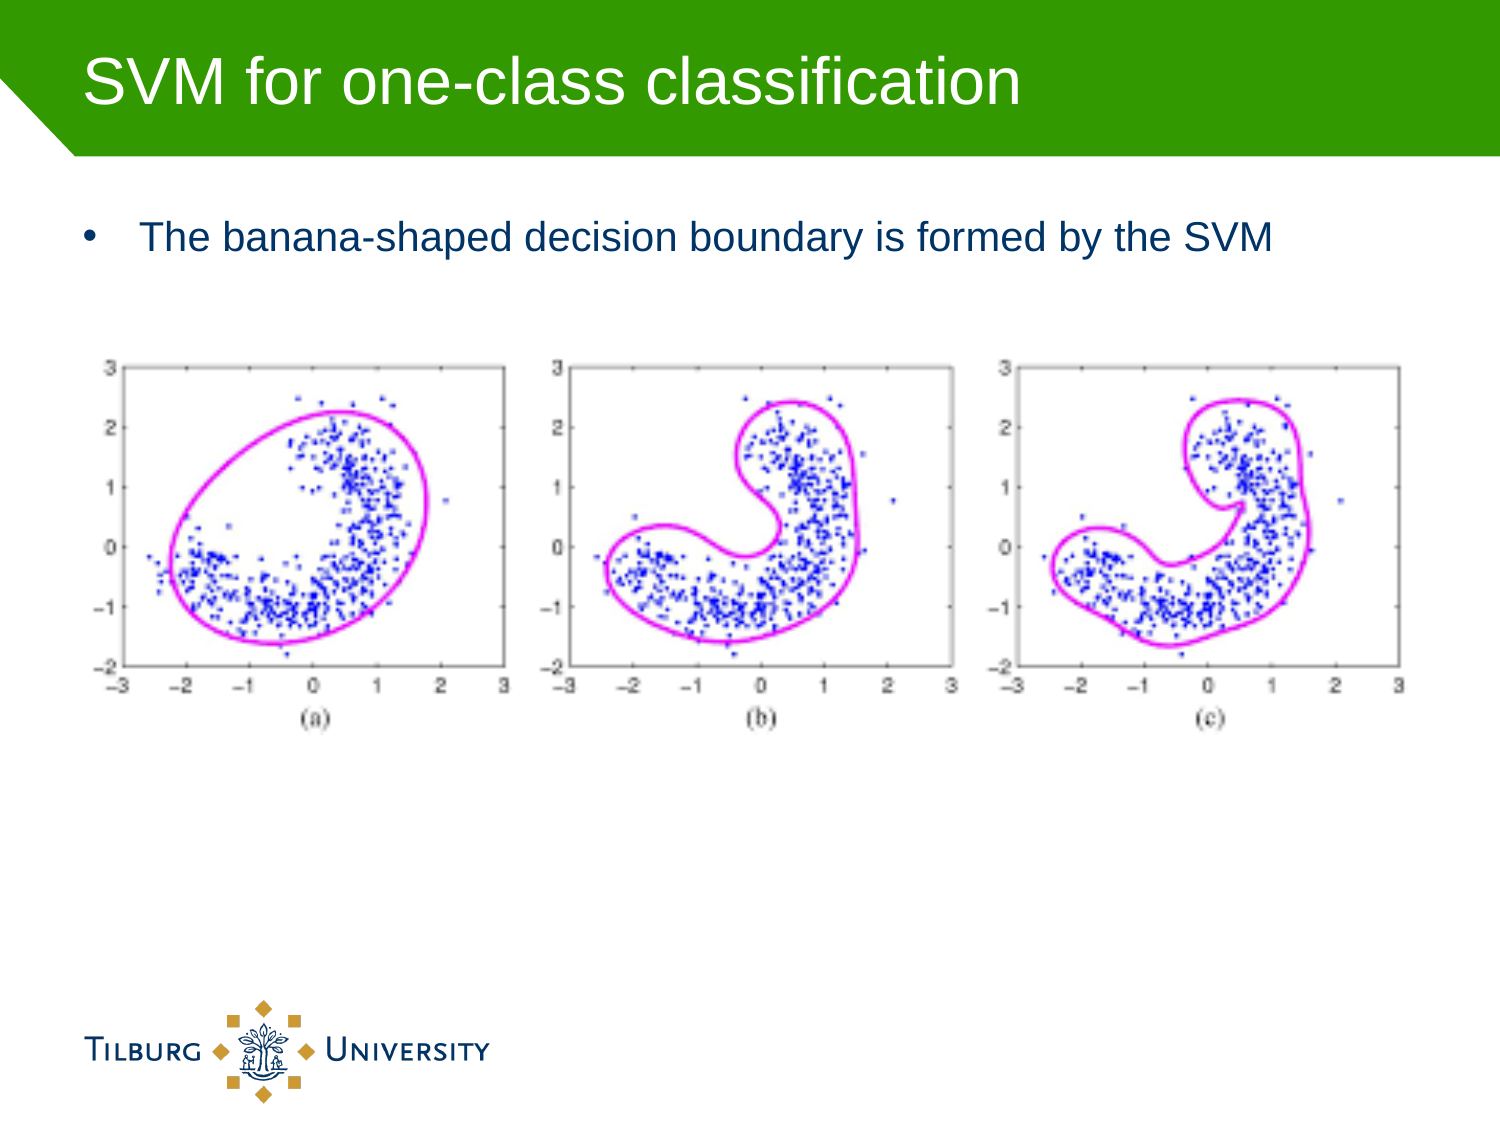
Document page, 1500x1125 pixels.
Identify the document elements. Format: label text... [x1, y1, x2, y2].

picture [92, 358, 1408, 736]
picture [78, 994, 495, 1111]
title SVM for one-class classification [74, 0, 1426, 157]
list The banana-shaped decision boundary is formed by the SVM [74, 202, 1426, 284]
